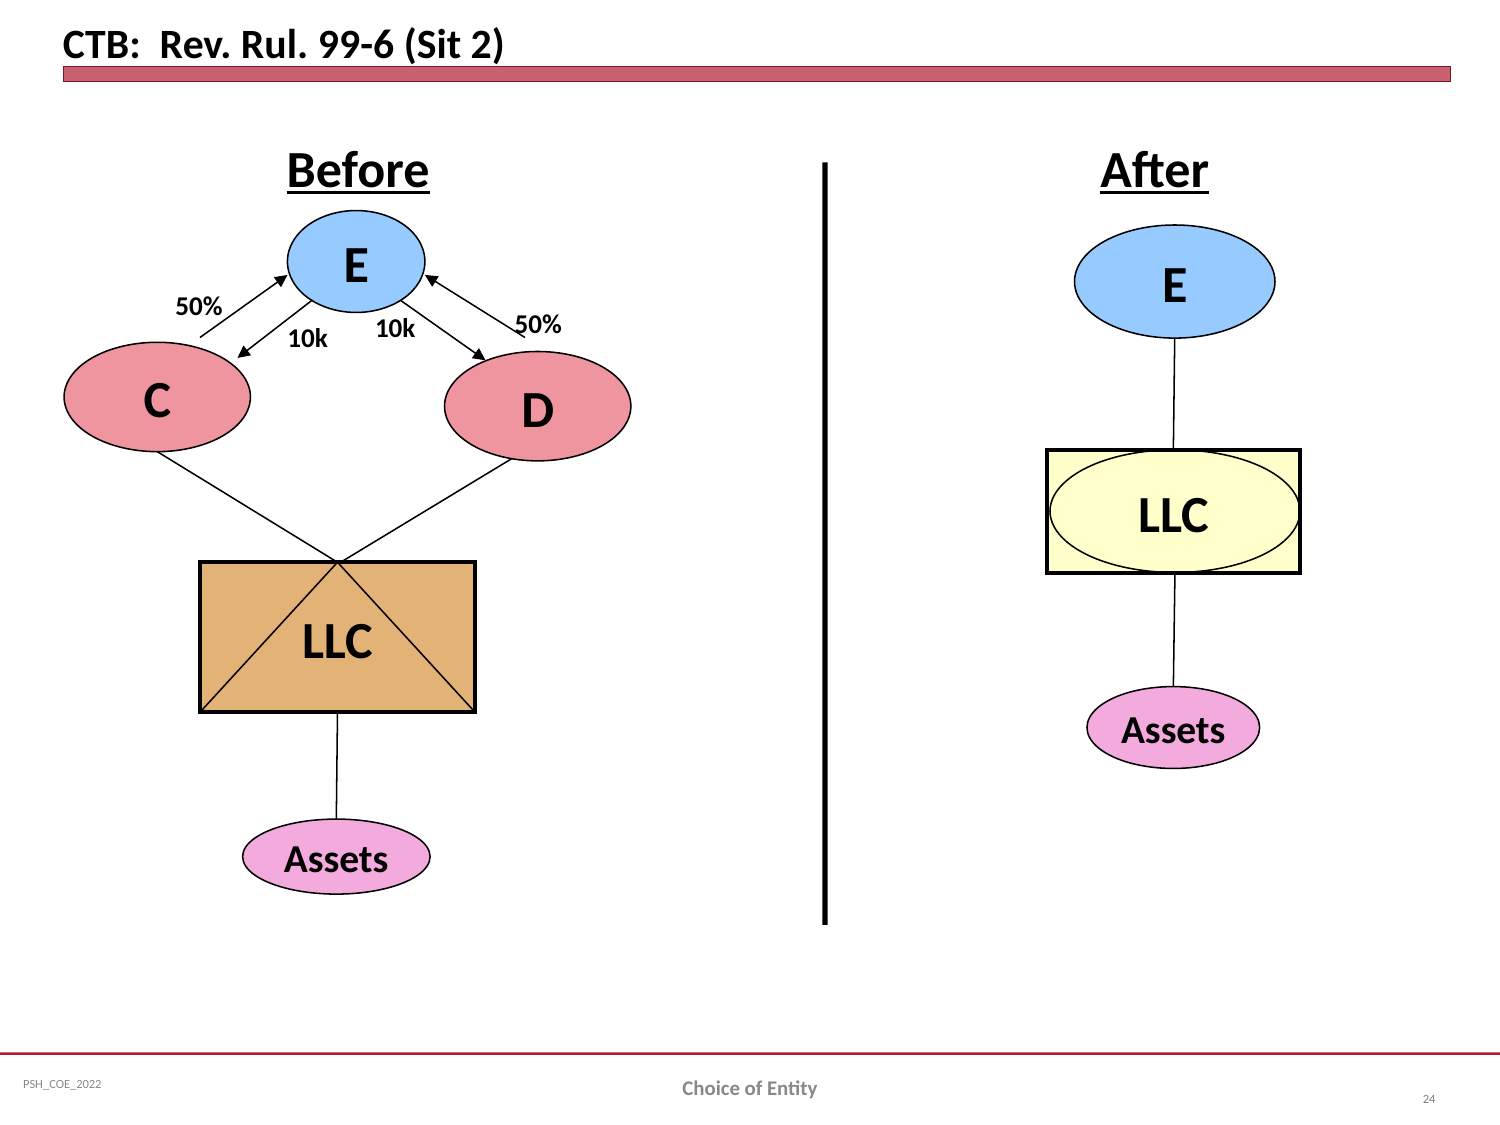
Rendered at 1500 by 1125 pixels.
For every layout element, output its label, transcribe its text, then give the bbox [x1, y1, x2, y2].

text_box 50% [499, 273, 589, 351]
text_box [437, 325, 486, 361]
text_box C [64, 342, 251, 452]
text_box [1050, 449, 1300, 573]
text_box LLC [200, 571, 328, 711]
text_box Assets [1086, 686, 1260, 769]
title CTB: Rev. Rul. 99-6 (Sit 2) [62, 6, 1451, 67]
text_box [200, 566, 476, 713]
text_box LLC [341, 562, 475, 711]
text_box 10k [272, 312, 349, 360]
text_box After [1076, 127, 1234, 206]
text_box E [1074, 224, 1276, 339]
text_box D [444, 351, 631, 461]
text_box LLC [1186, 449, 1300, 503]
text_box [237, 331, 272, 358]
text_box 50% [160, 280, 238, 329]
text_box LLC [1177, 519, 1300, 574]
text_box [157, 451, 338, 563]
text_box [424, 274, 499, 322]
list [63, 87, 1451, 1041]
text_box 10k [360, 303, 437, 351]
text_box E [287, 210, 425, 313]
text_box LLC [1046, 449, 1170, 574]
footer Choice of Entity [512, 1056, 988, 1117]
text_box [238, 274, 288, 311]
text_box Before [271, 127, 445, 206]
text_box Assets [242, 819, 431, 895]
slide_number 24 [1375, 1061, 1451, 1122]
